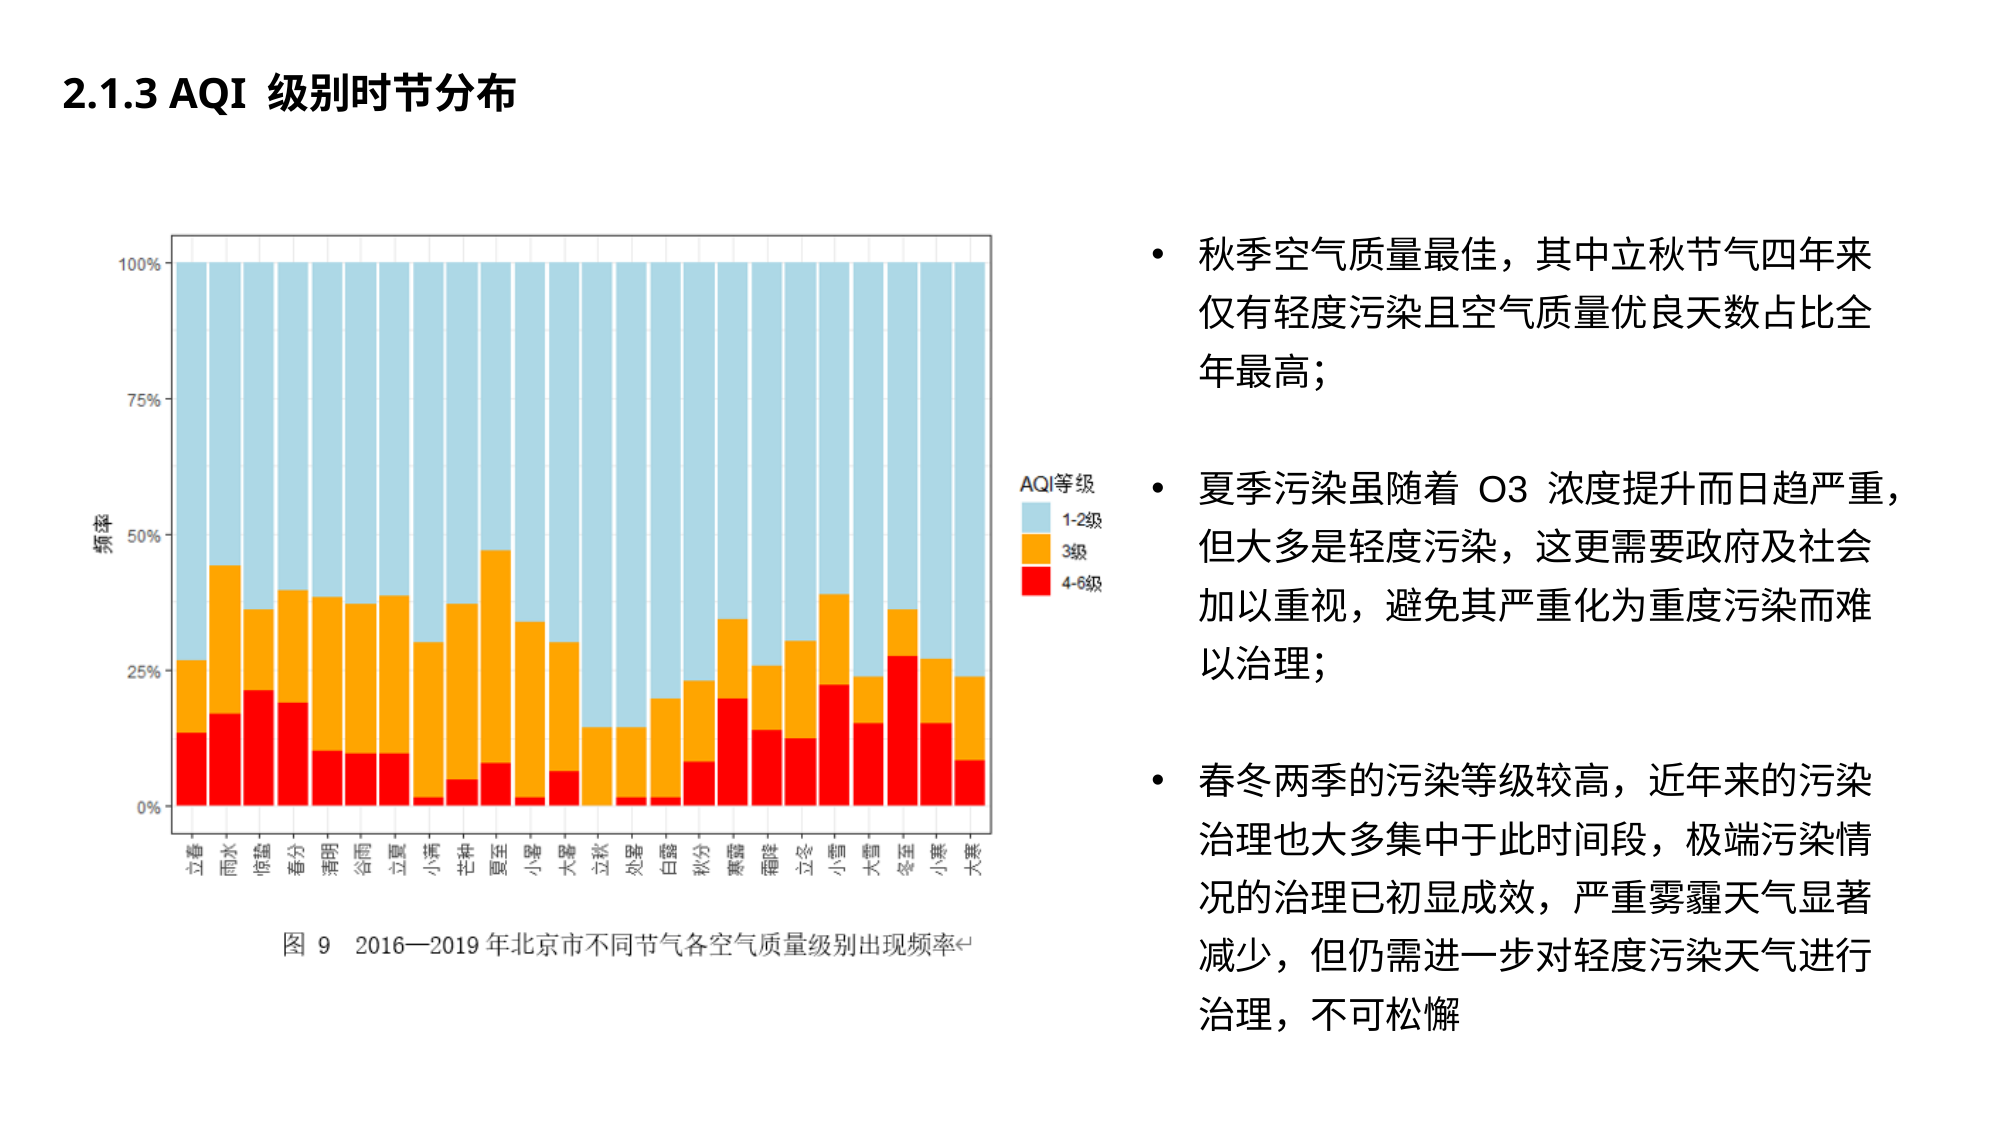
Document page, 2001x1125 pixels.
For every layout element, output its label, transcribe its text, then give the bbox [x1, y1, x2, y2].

picture [75, 224, 1137, 968]
text_box 2.1.3 AQI 级别时节分布 [47, 64, 796, 152]
text_box 秋季空气质量最佳，其中立秋节气四年来仅有轻度污染且空气质量优良天数占比全年最高； 夏季污染虽随着 O3 浓度提升而日趋严重，但大多是轻度污染，这更需要政府及社会加以重视，避免其严重化为重度污染而难以治理； 春冬两季的污染等级较高，近年来的污染治理也大多集中于此时间段，极端污染情况的治理已初显成效，严重雾霾天气显著减少，但仍需进一步对轻度污染天气进行治理，不可松懈 [1136, 210, 1912, 1044]
